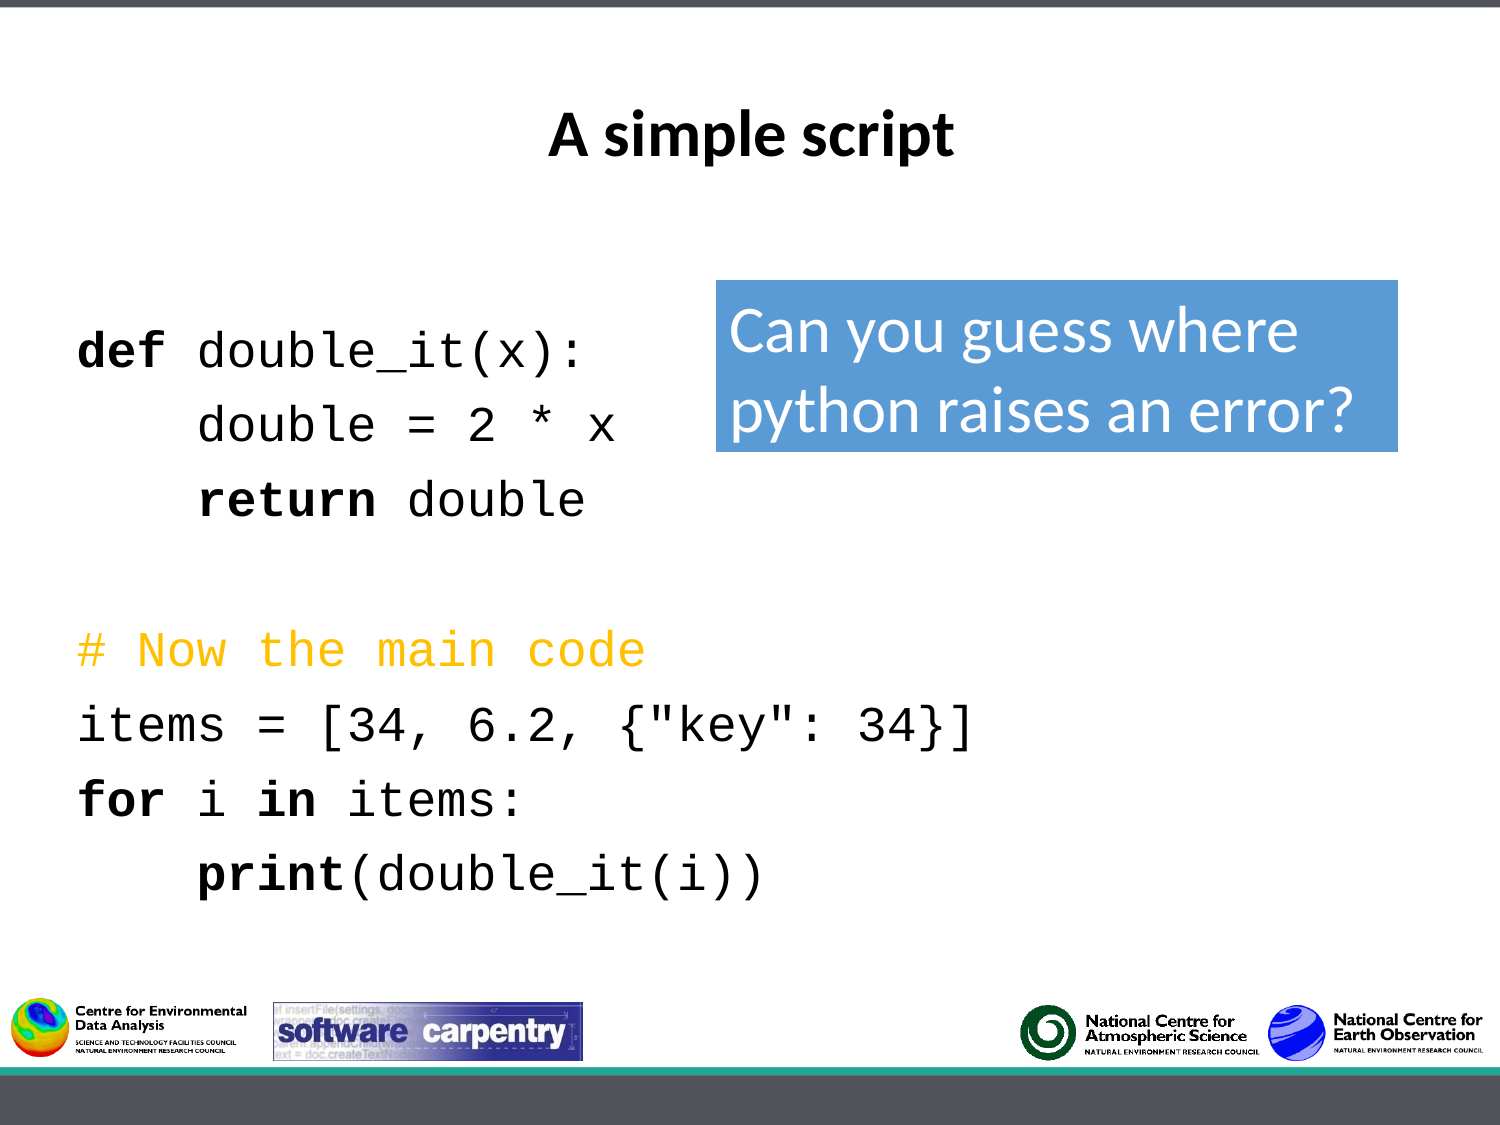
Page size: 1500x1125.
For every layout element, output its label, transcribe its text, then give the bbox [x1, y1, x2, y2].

text_box Can you guess where python raises an error? [713, 277, 1401, 455]
title A simple script [61, 62, 1443, 207]
list def double_it(x): double = 2 * x return double # Now the main code items = [34, 6.2, {"key": 34}] for i in items: print(double_it(i)) [61, 225, 1443, 940]
picture [0, 0, 1500, 1125]
